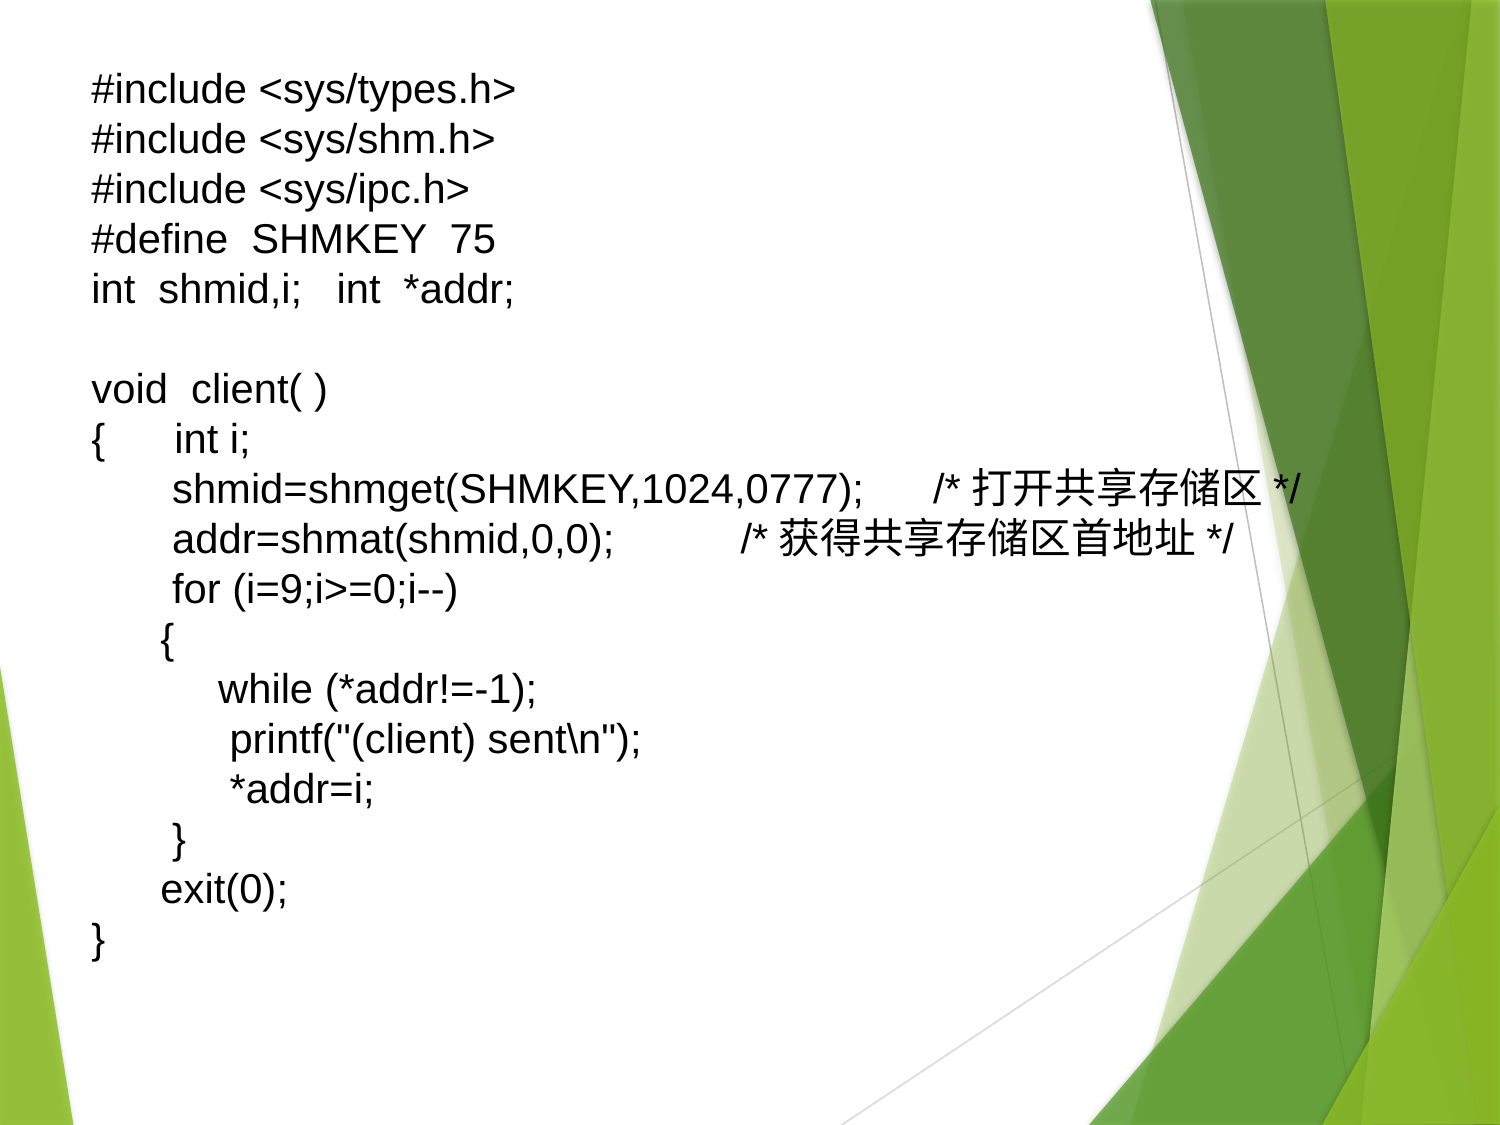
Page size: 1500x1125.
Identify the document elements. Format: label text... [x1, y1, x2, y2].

text_box #include <sys/types.h> #include <sys/shm.h> #include <sys/ipc.h> #define SHMKEY 75 int shmid,i; int *addr; void client( ) { int i; shmid=shmget(SHMKEY,1024,0777); /*打开共享存储区*/ addr=shmat(shmid,0,0); /*获得共享存储区首地址*/ for (i=9;i>=0;i--) { while (*addr!=-1); printf("(client) sent\n"); *addr=i; } exit(0); } [76, 54, 1412, 970]
